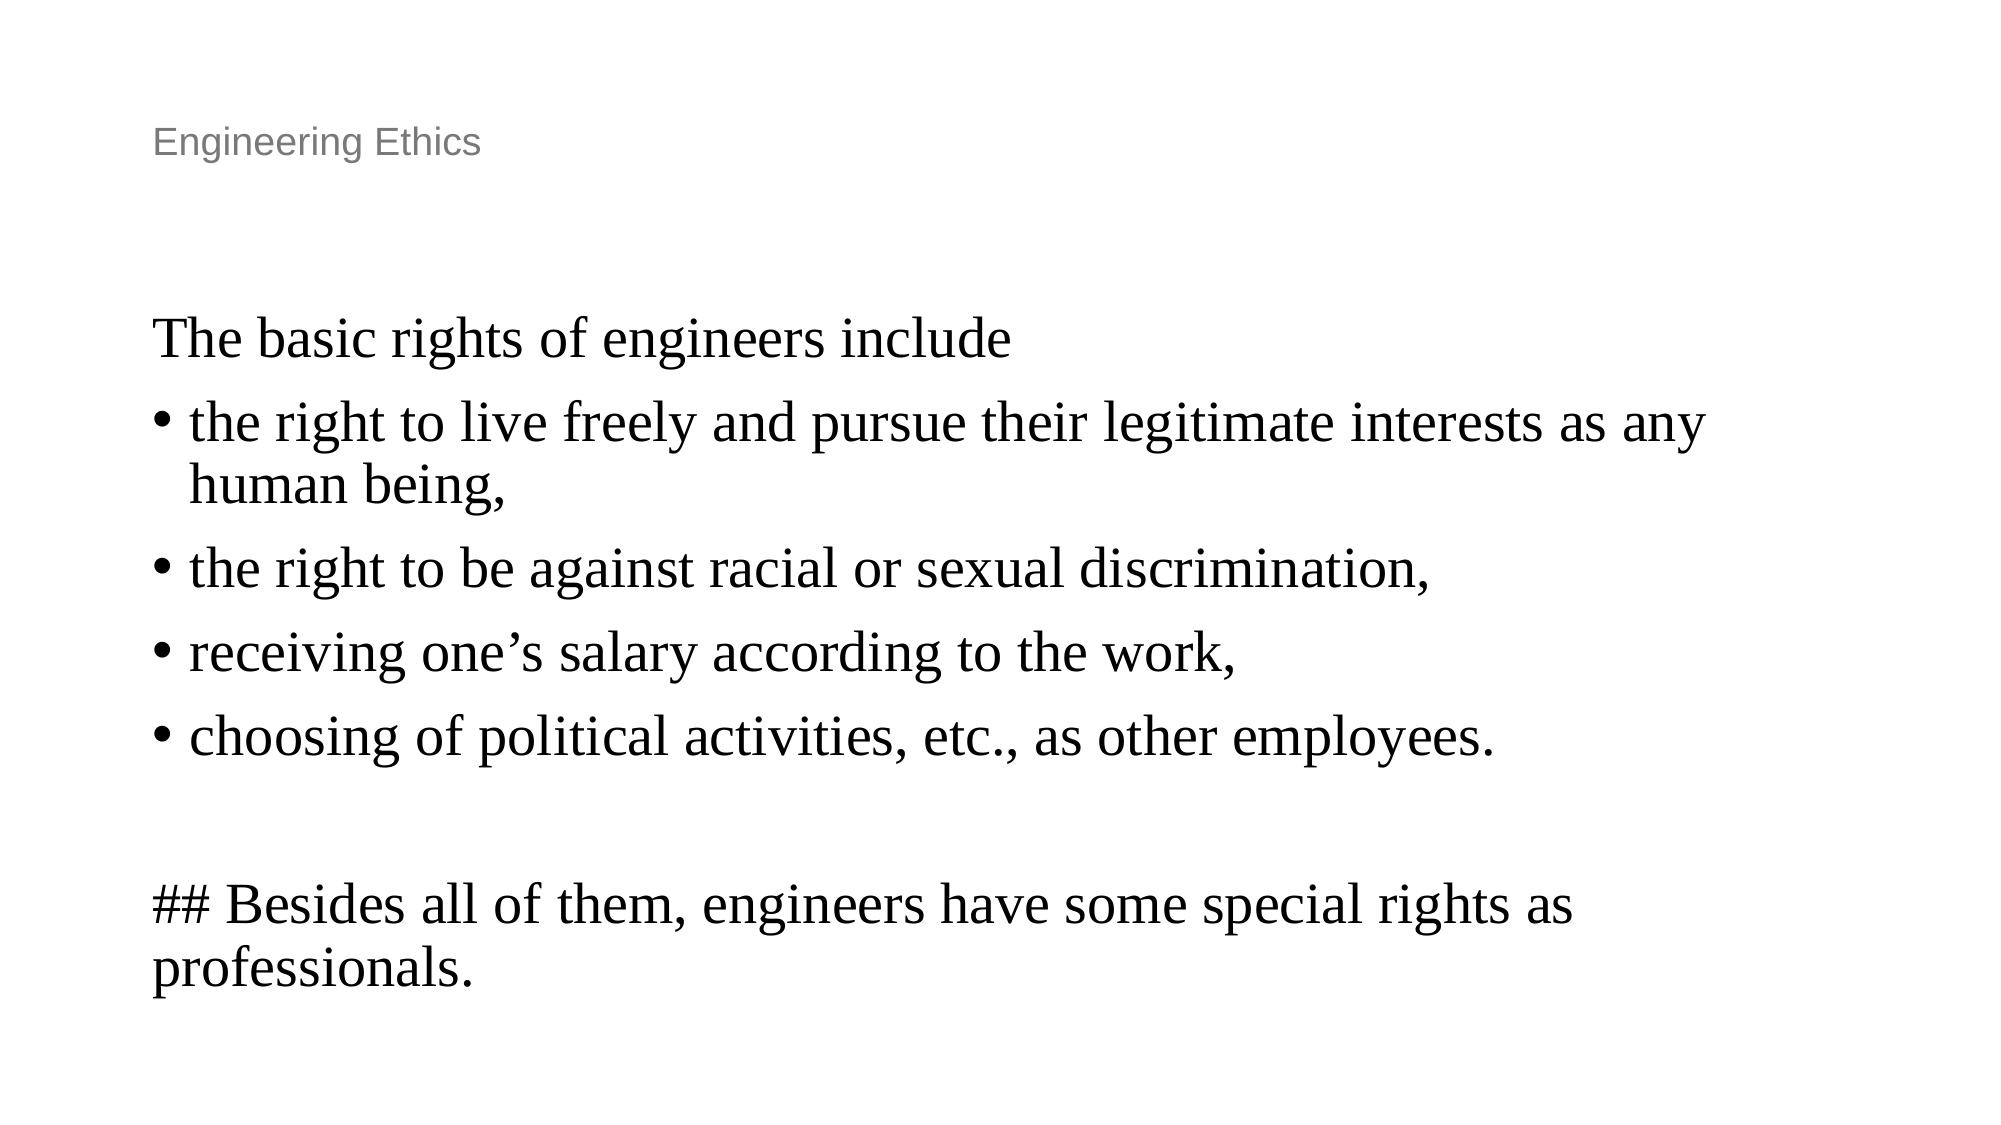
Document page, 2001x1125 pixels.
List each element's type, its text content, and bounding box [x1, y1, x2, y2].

list The basic rights of engineers include the right to live freely and pursue their legitimate interests as any human being, the right to be against racial or sexual discrimination, receiving one’s salary according to the work, choosing of political activities, etc., as other employees. ## Besides all of them, engineers have some special rights as professionals. [137, 299, 1863, 1014]
title Engineering Ethics [137, 70, 1863, 191]
